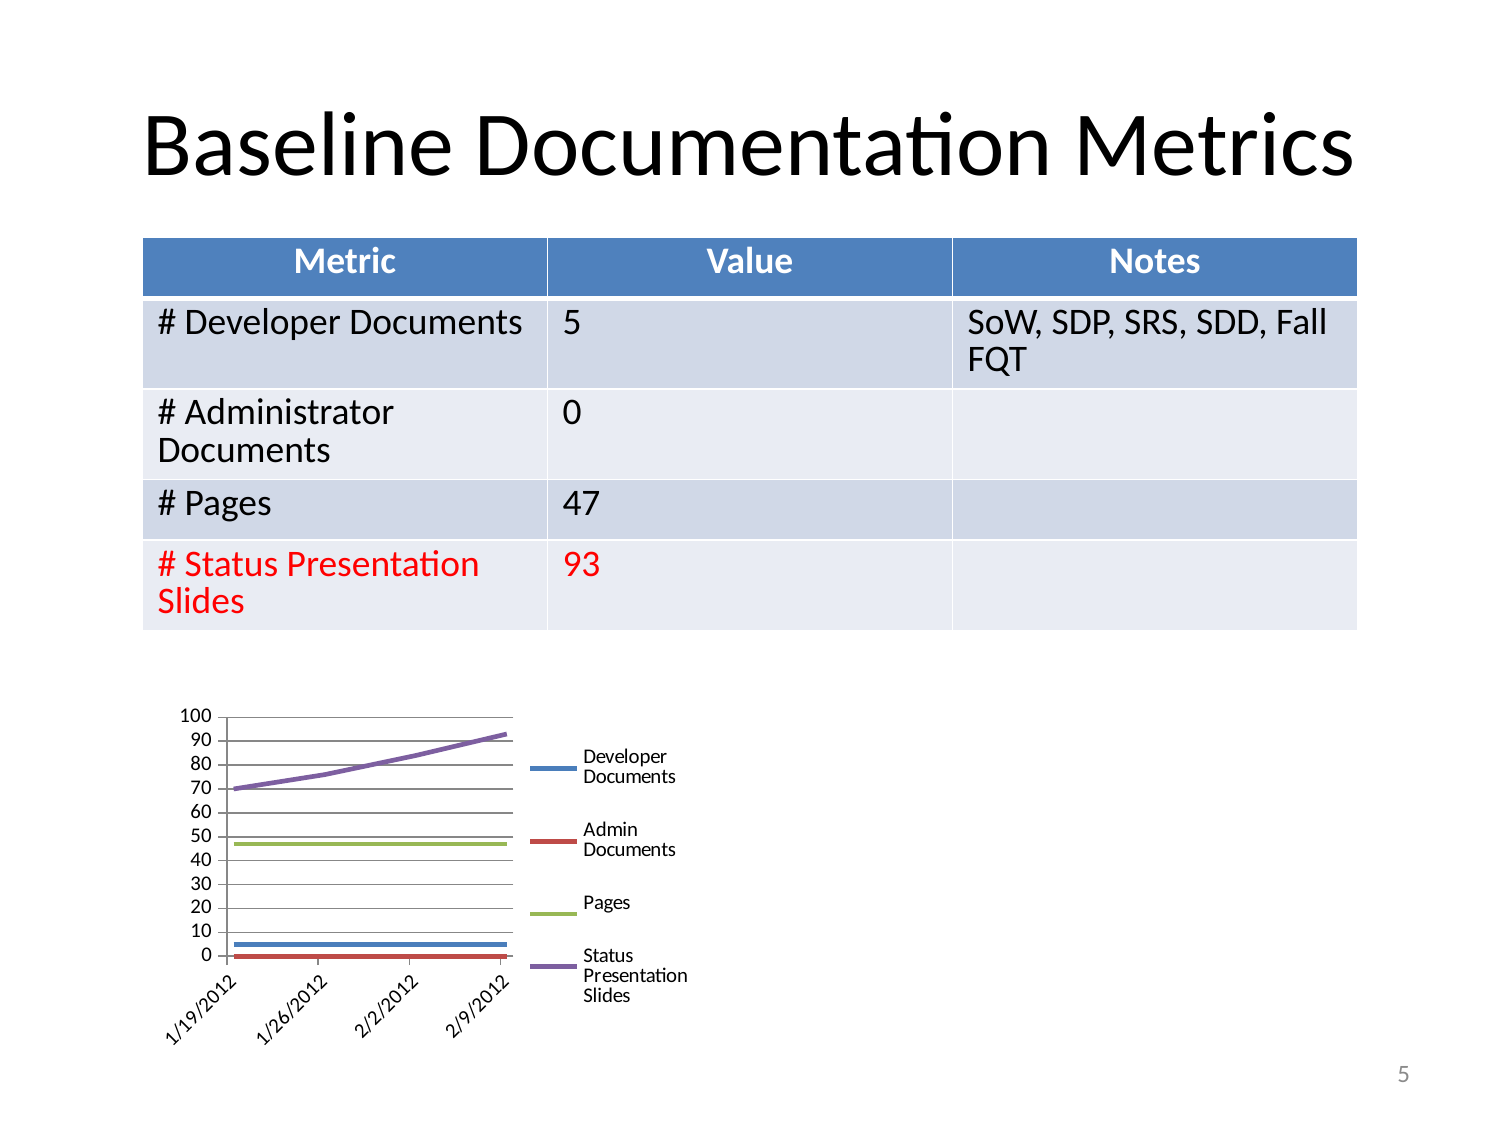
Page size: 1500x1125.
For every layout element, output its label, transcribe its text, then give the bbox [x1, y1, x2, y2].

table_header Metric [143, 238, 547, 296]
table_cell SoW, SDP, SRS, SDD, Fall FQT [953, 301, 1357, 388]
table_cell # Pages [143, 480, 547, 539]
table_cell # Administrator Documents [143, 390, 547, 479]
table_cell [953, 541, 1357, 630]
table_header Value [548, 238, 952, 296]
title Baseline Documentation Metrics [75, 45, 1425, 233]
chart [149, 699, 710, 1059]
table_cell 93 [548, 541, 952, 630]
table_header Notes [953, 238, 1357, 296]
table_cell # Status Presentation Slides [143, 541, 547, 630]
table_cell 47 [548, 480, 952, 539]
table_cell [953, 390, 1357, 479]
table_cell 0 [548, 390, 952, 479]
table_cell 5 [548, 301, 952, 388]
table_cell # Developer Documents [143, 301, 547, 388]
slide_number 5 [1074, 1042, 1425, 1103]
table_cell [953, 480, 1357, 539]
